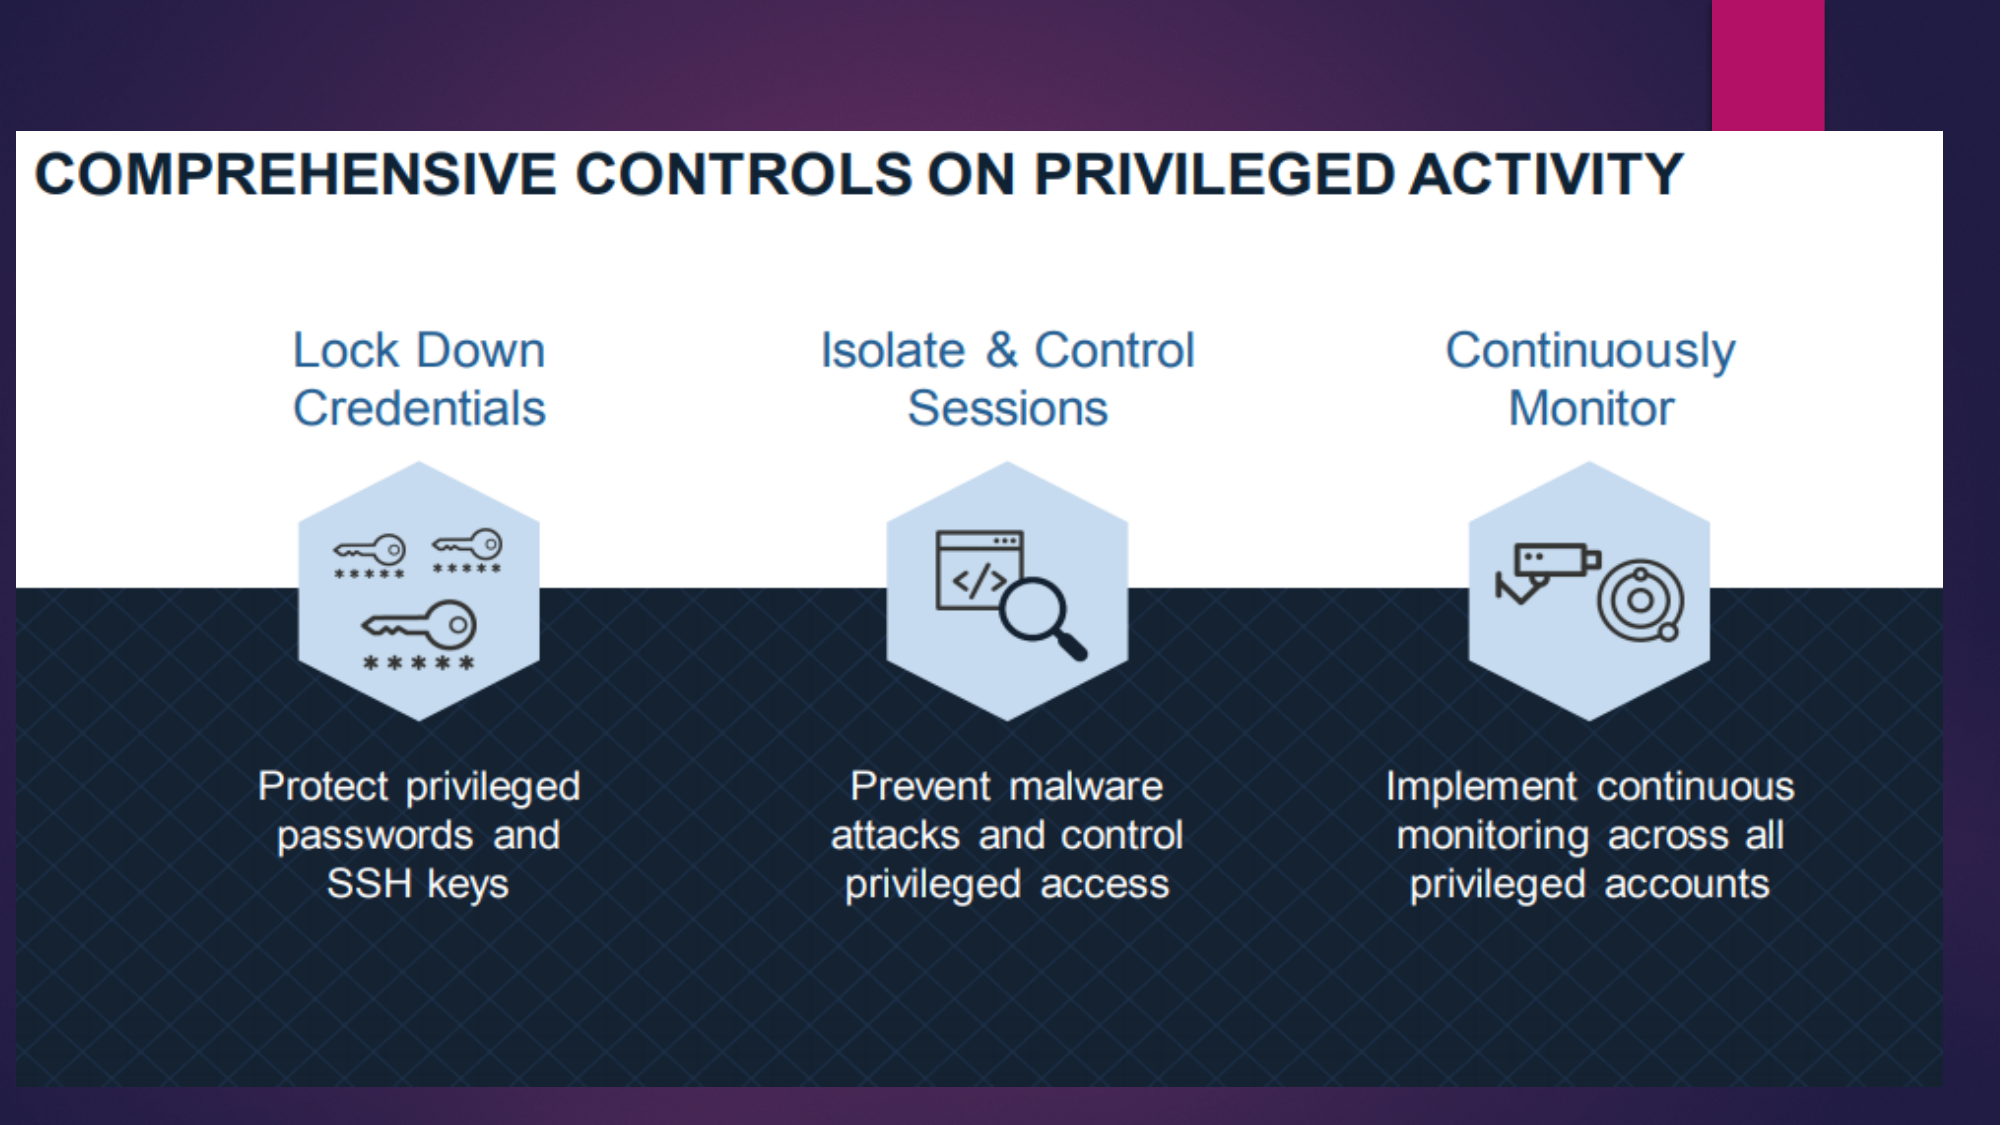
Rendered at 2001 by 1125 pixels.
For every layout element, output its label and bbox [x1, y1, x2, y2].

picture [15, 131, 1944, 1087]
text_box [0, 0, 2000, 1125]
text_box [1711, 0, 1825, 129]
